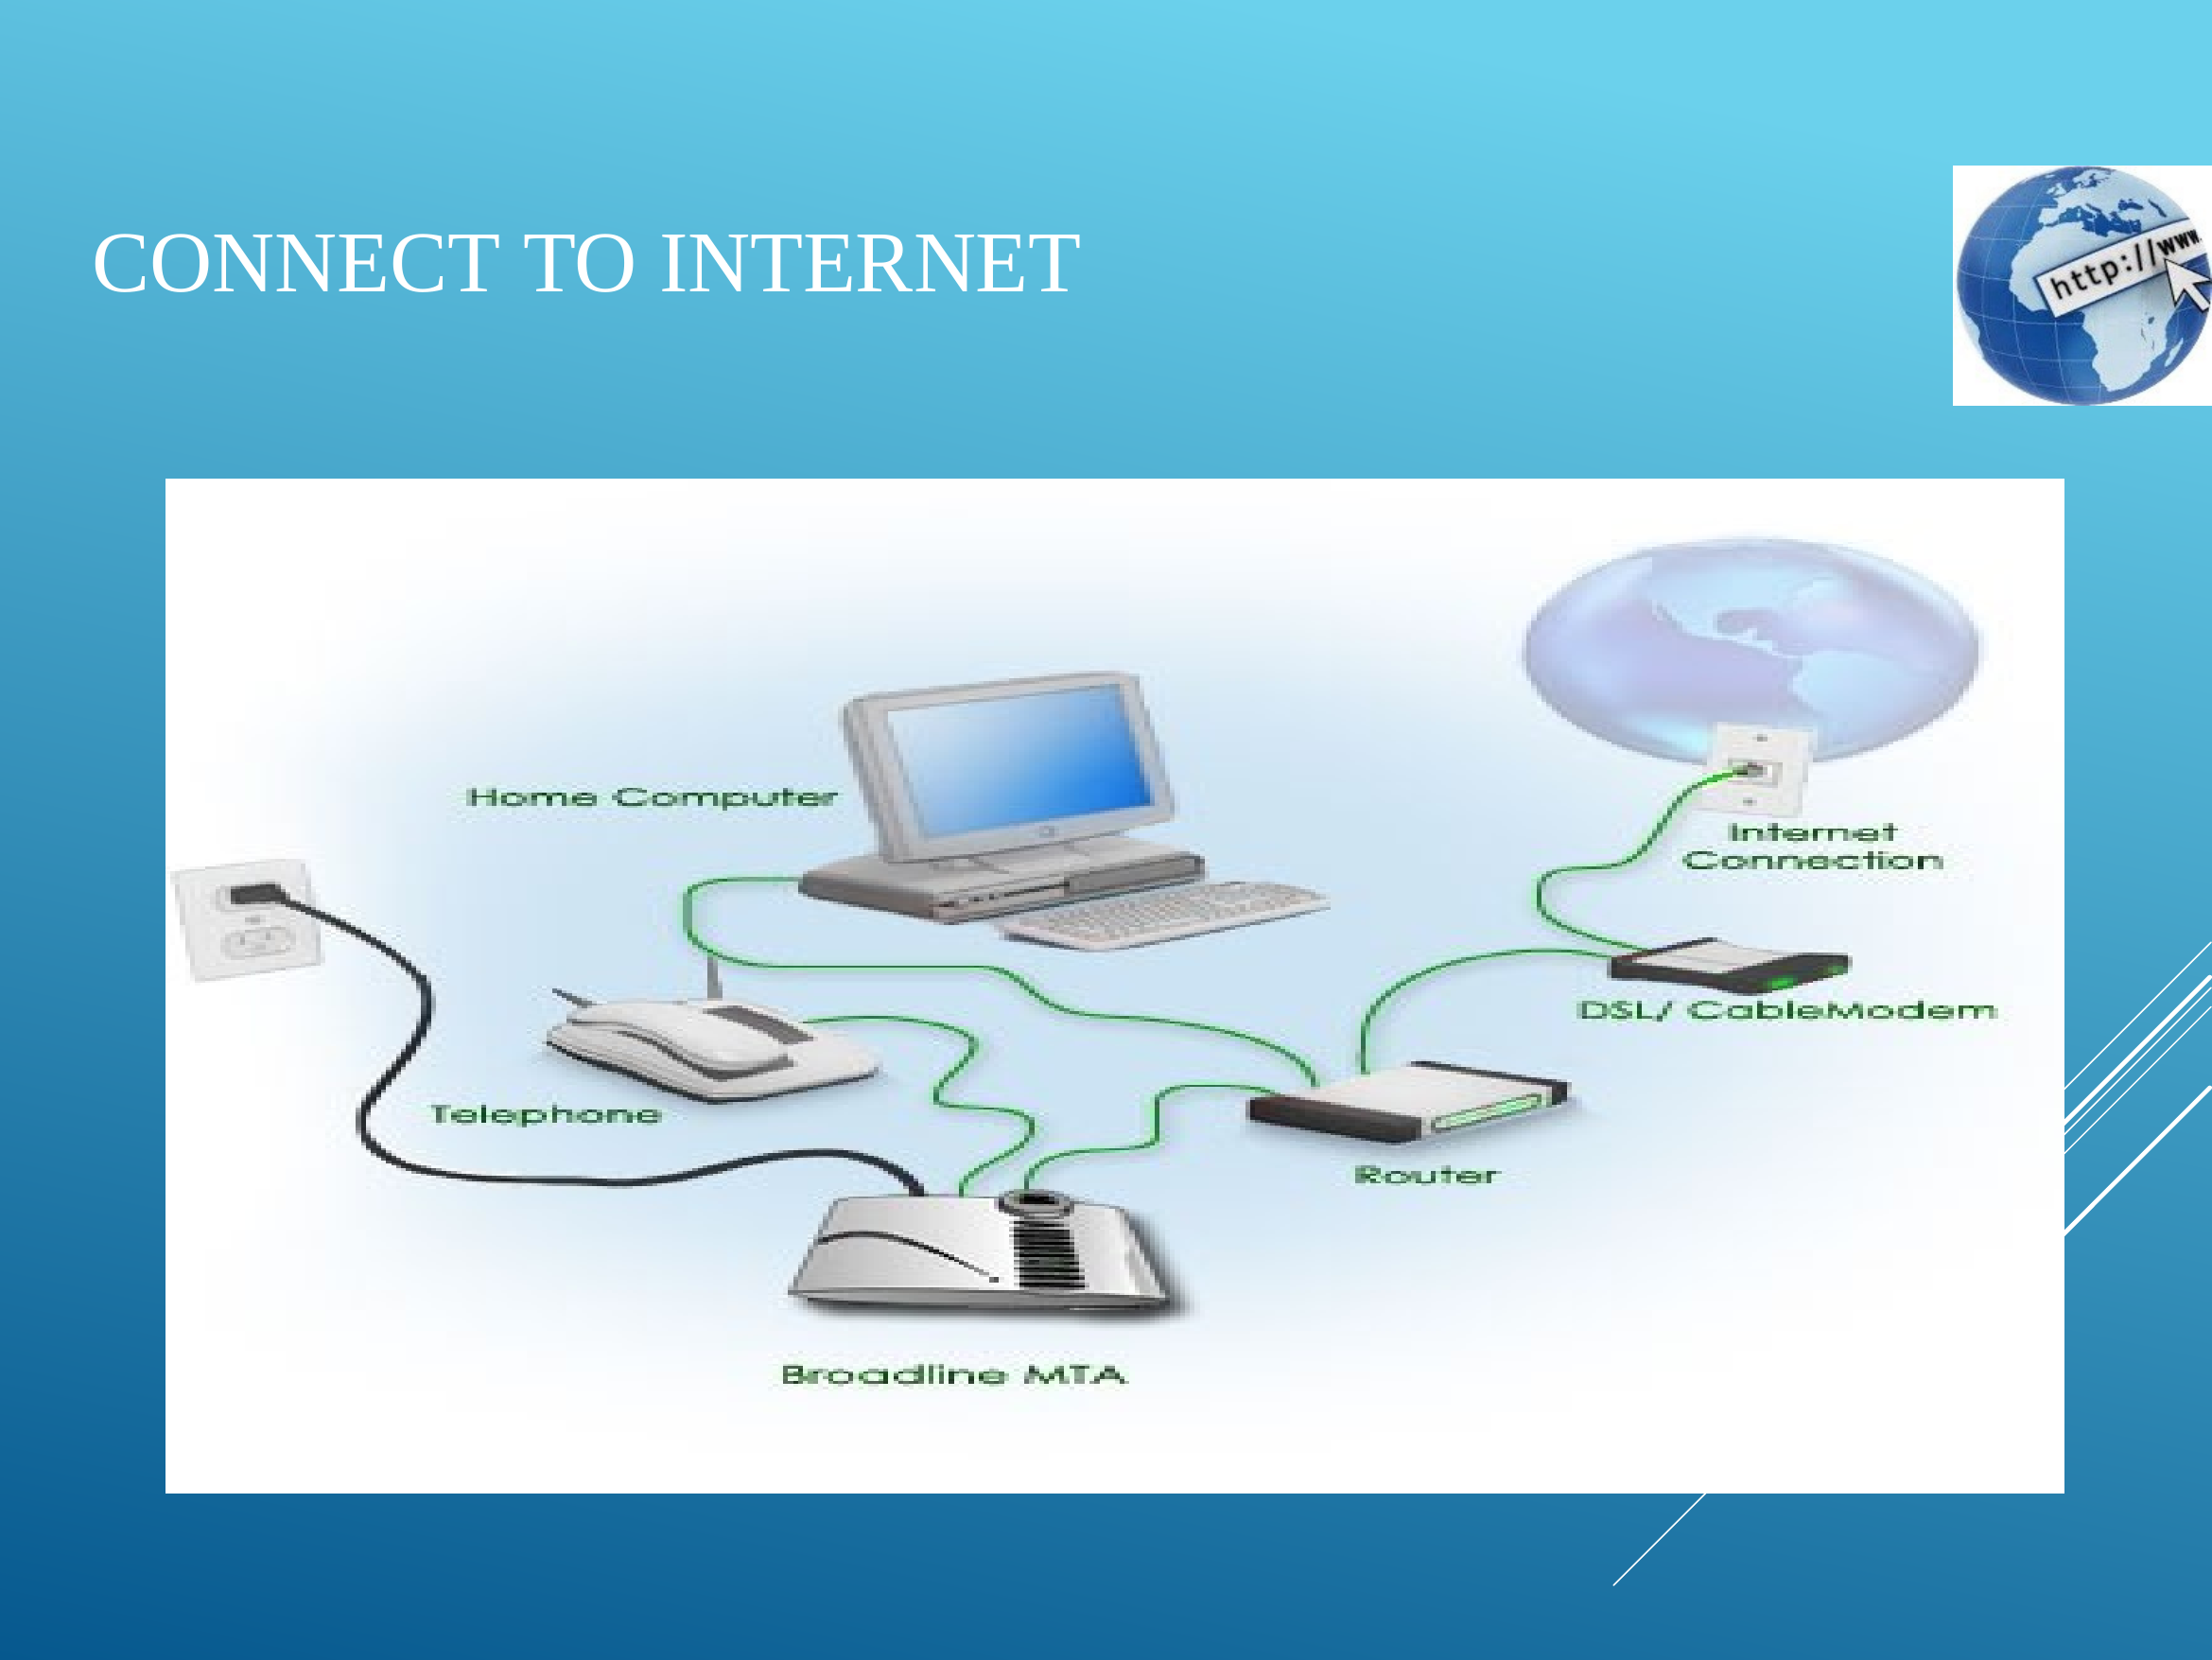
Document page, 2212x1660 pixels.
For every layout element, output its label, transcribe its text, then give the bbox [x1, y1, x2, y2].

title Connect to Internet [88, 115, 1641, 396]
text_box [165, 166, 2212, 1494]
